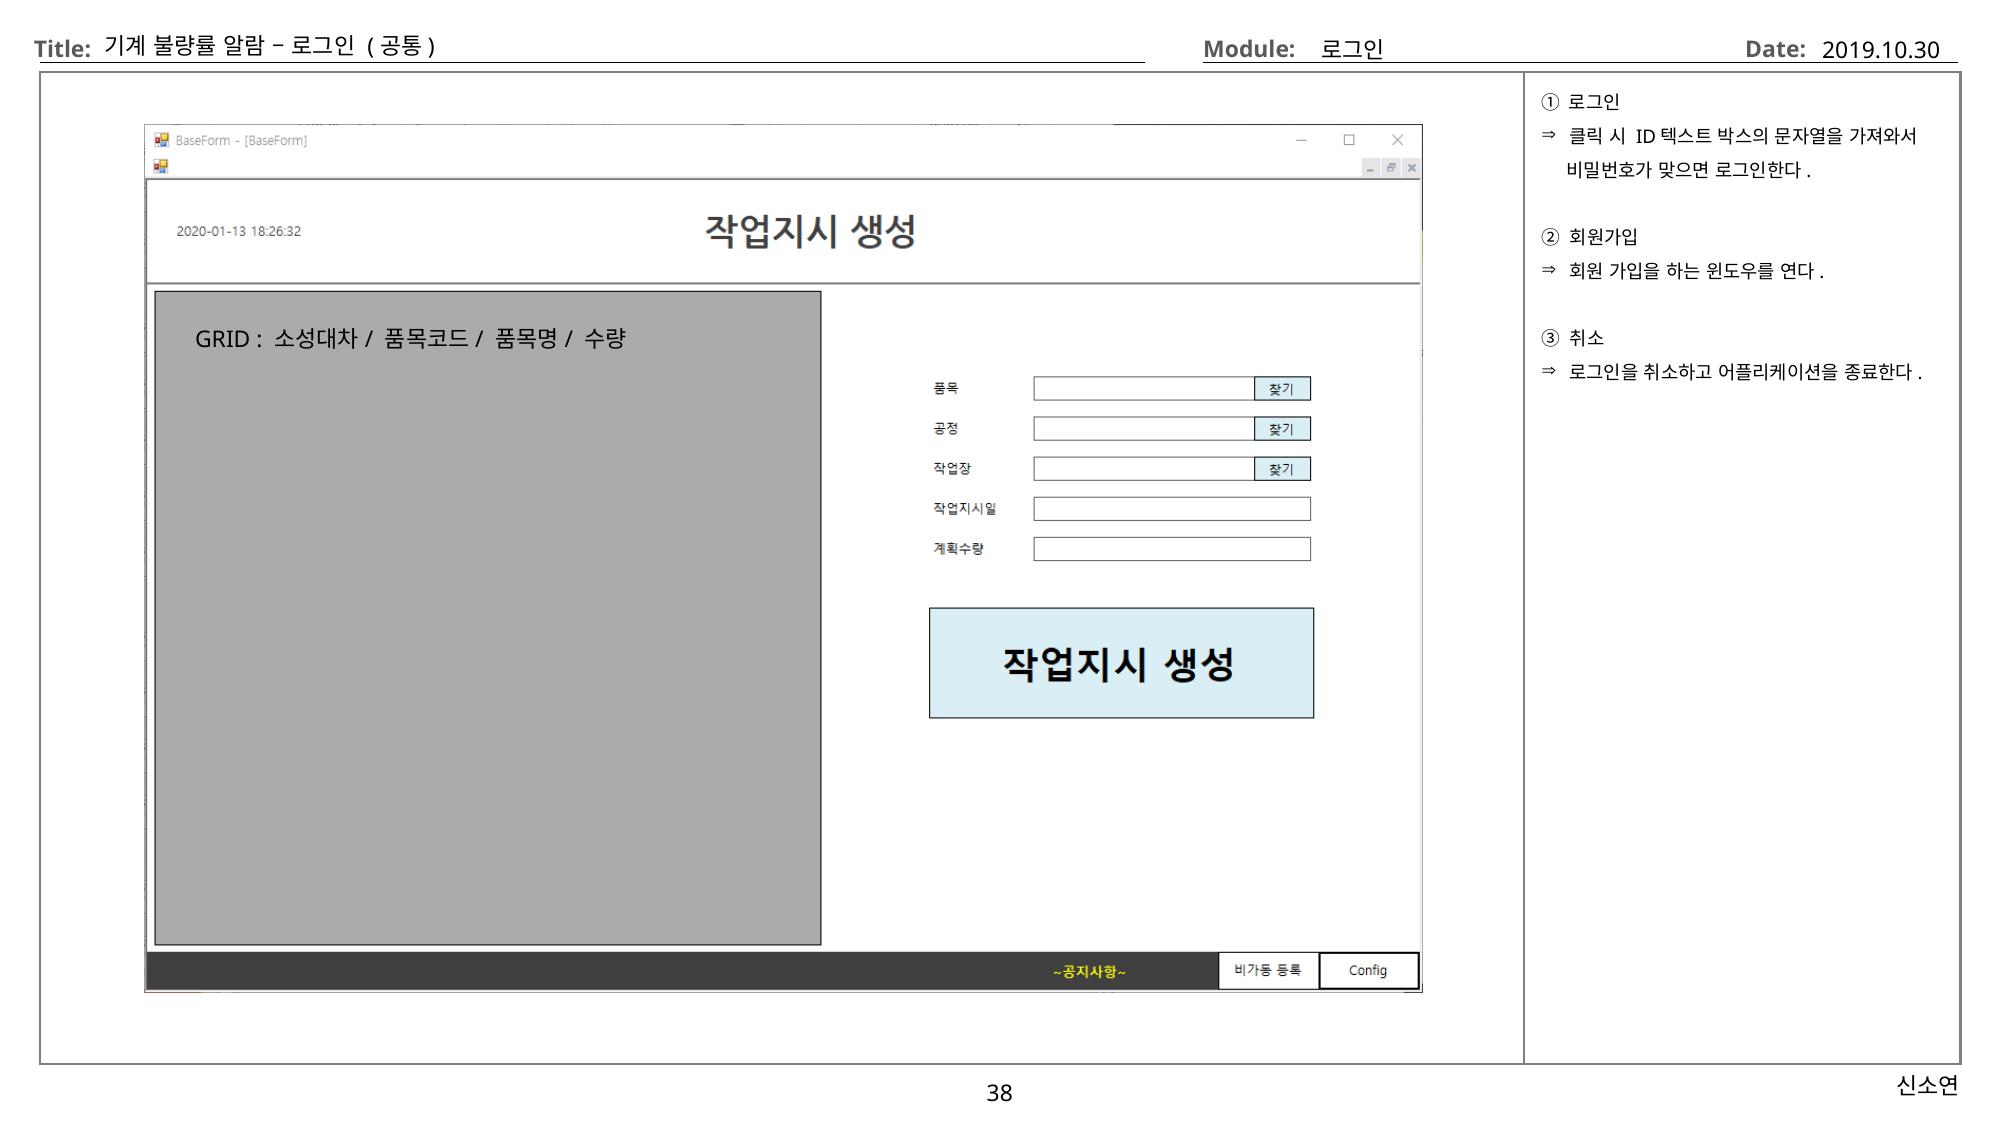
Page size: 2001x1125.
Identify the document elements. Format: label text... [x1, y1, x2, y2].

list 2019.10.30 [1822, 31, 1990, 67]
list 로그인 [1321, 31, 1651, 67]
text_box ① 로그인 클릭 시 ID텍스트 박스의 문자열을 가져와서 비밀번호가 맞으면 로그인한다. ② 회원가입 회원 가입을 하는 윈도우를 연다. ③ 취소 로그인을 취소하고 어플리케이션을 종료한다. [1526, 72, 1960, 425]
picture [144, 124, 1423, 993]
list 신소연 [1526, 1067, 1960, 1103]
title 기계 불량률 알람 – 로그인 (공통) [104, 29, 1123, 66]
